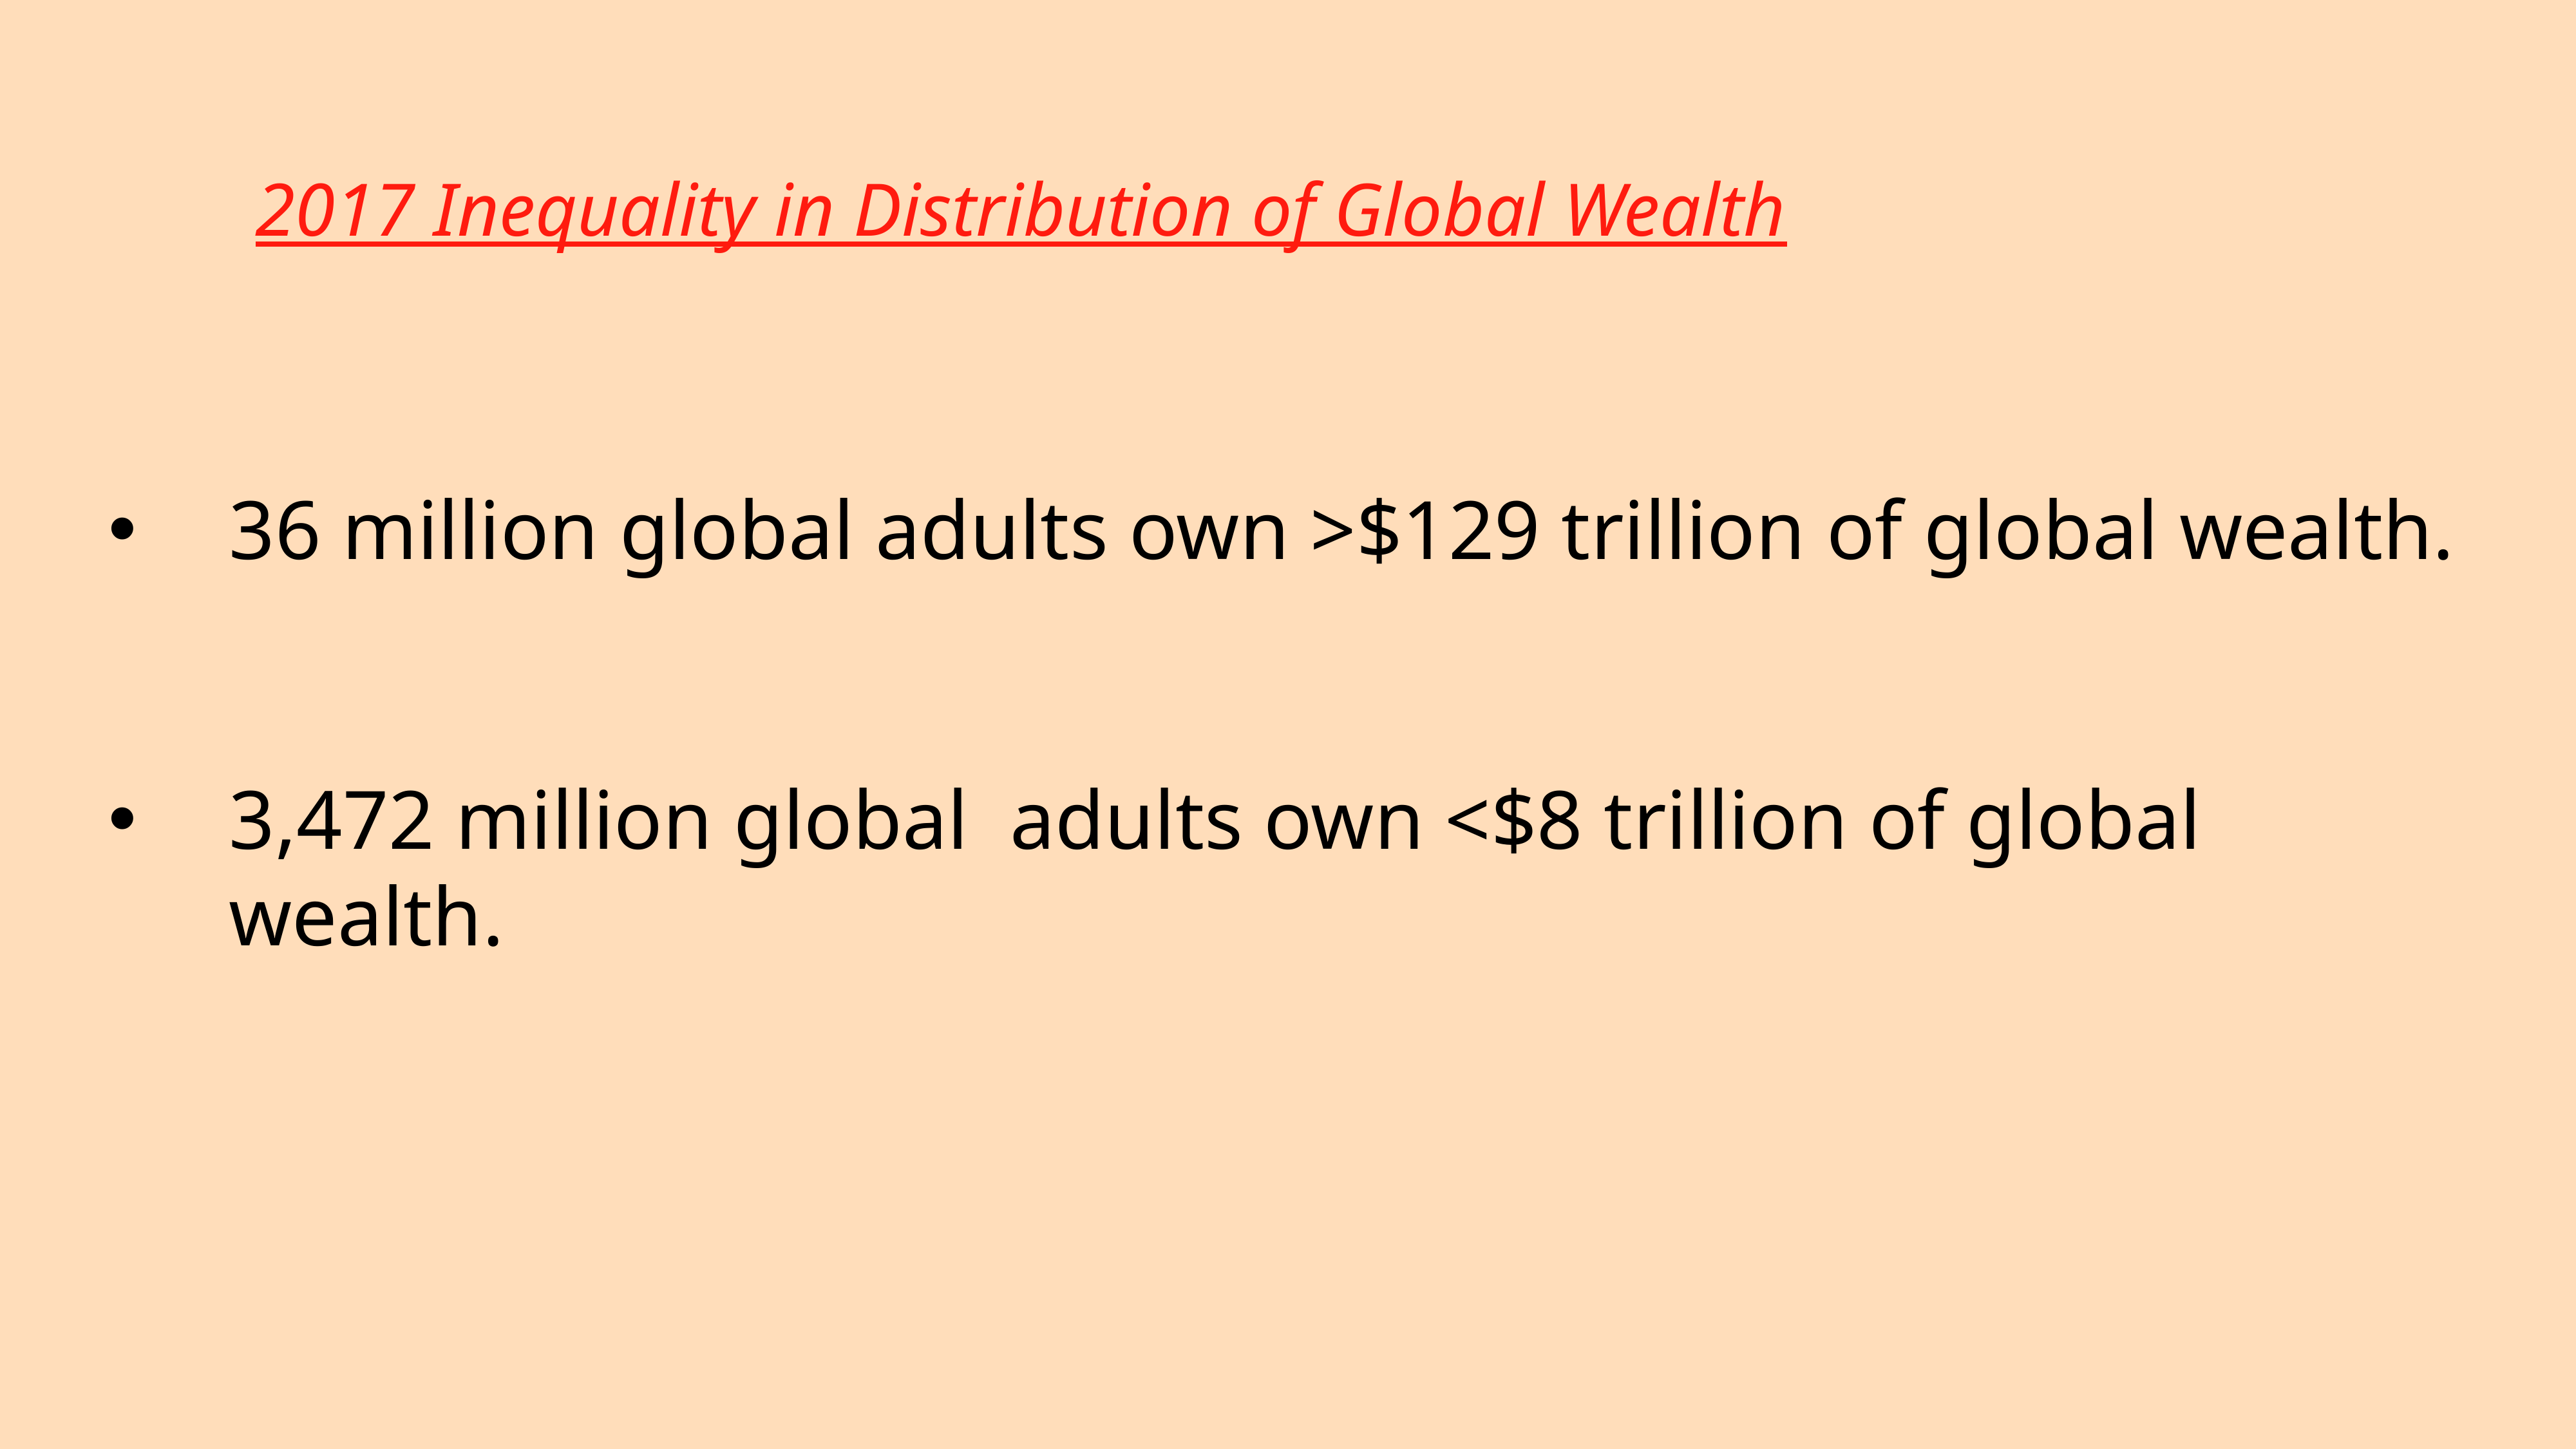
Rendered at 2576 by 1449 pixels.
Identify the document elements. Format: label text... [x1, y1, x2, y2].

text_box 2017 Inequality in Distribution of Global Wealth [250, 158, 2177, 256]
text_box 36 million global adults own >$129 trillion of global wealth. 3,472 million global adults own <$8 trillion of global wealth. [102, 473, 2488, 968]
